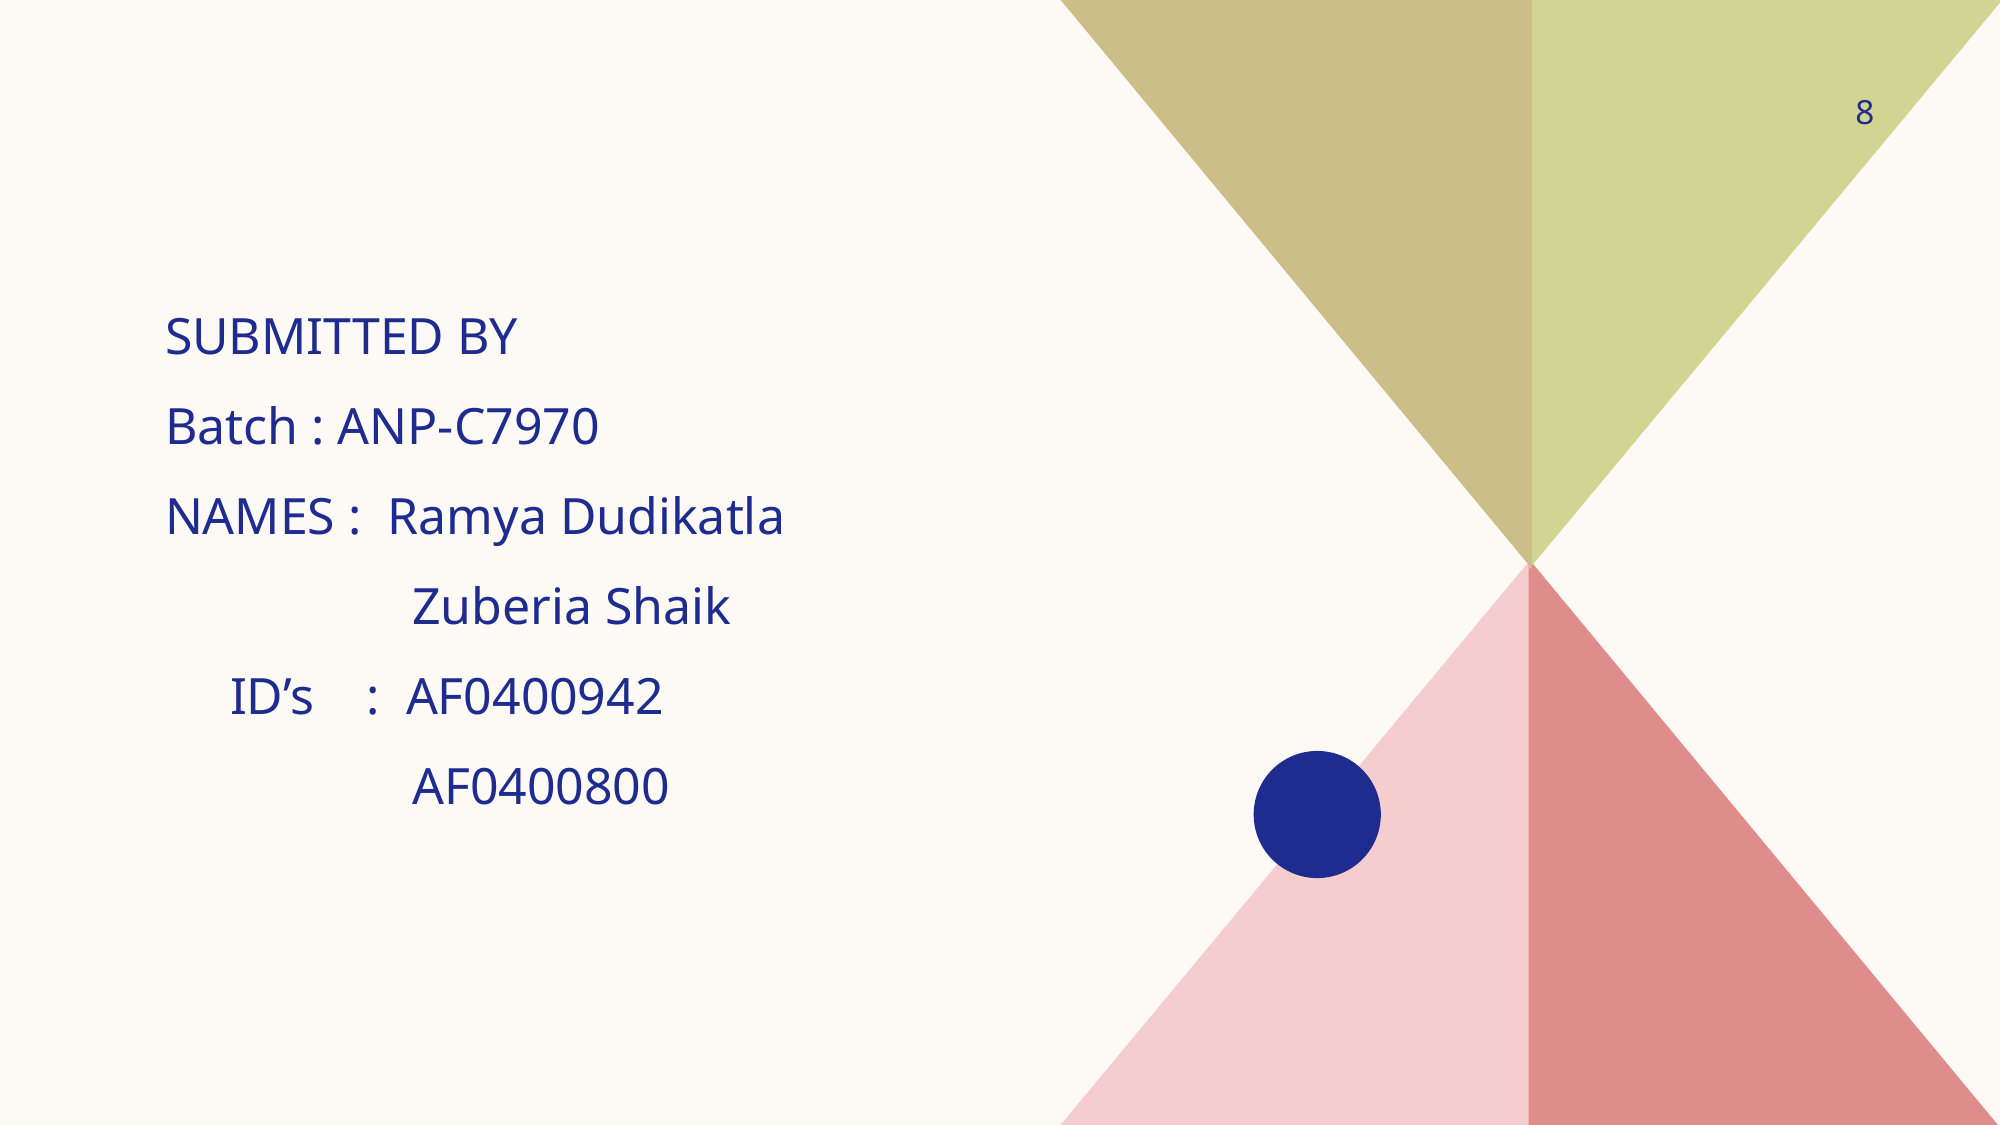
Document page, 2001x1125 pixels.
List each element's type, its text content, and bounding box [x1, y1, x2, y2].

list SUBMITTED BY Batch : ANP-C7970 NAMES : Ramya Dudikatla Zuberia Shaik ID’s : AF0400942 AF0400800 [150, 274, 1230, 992]
slide_number 8 [1699, 75, 1875, 153]
